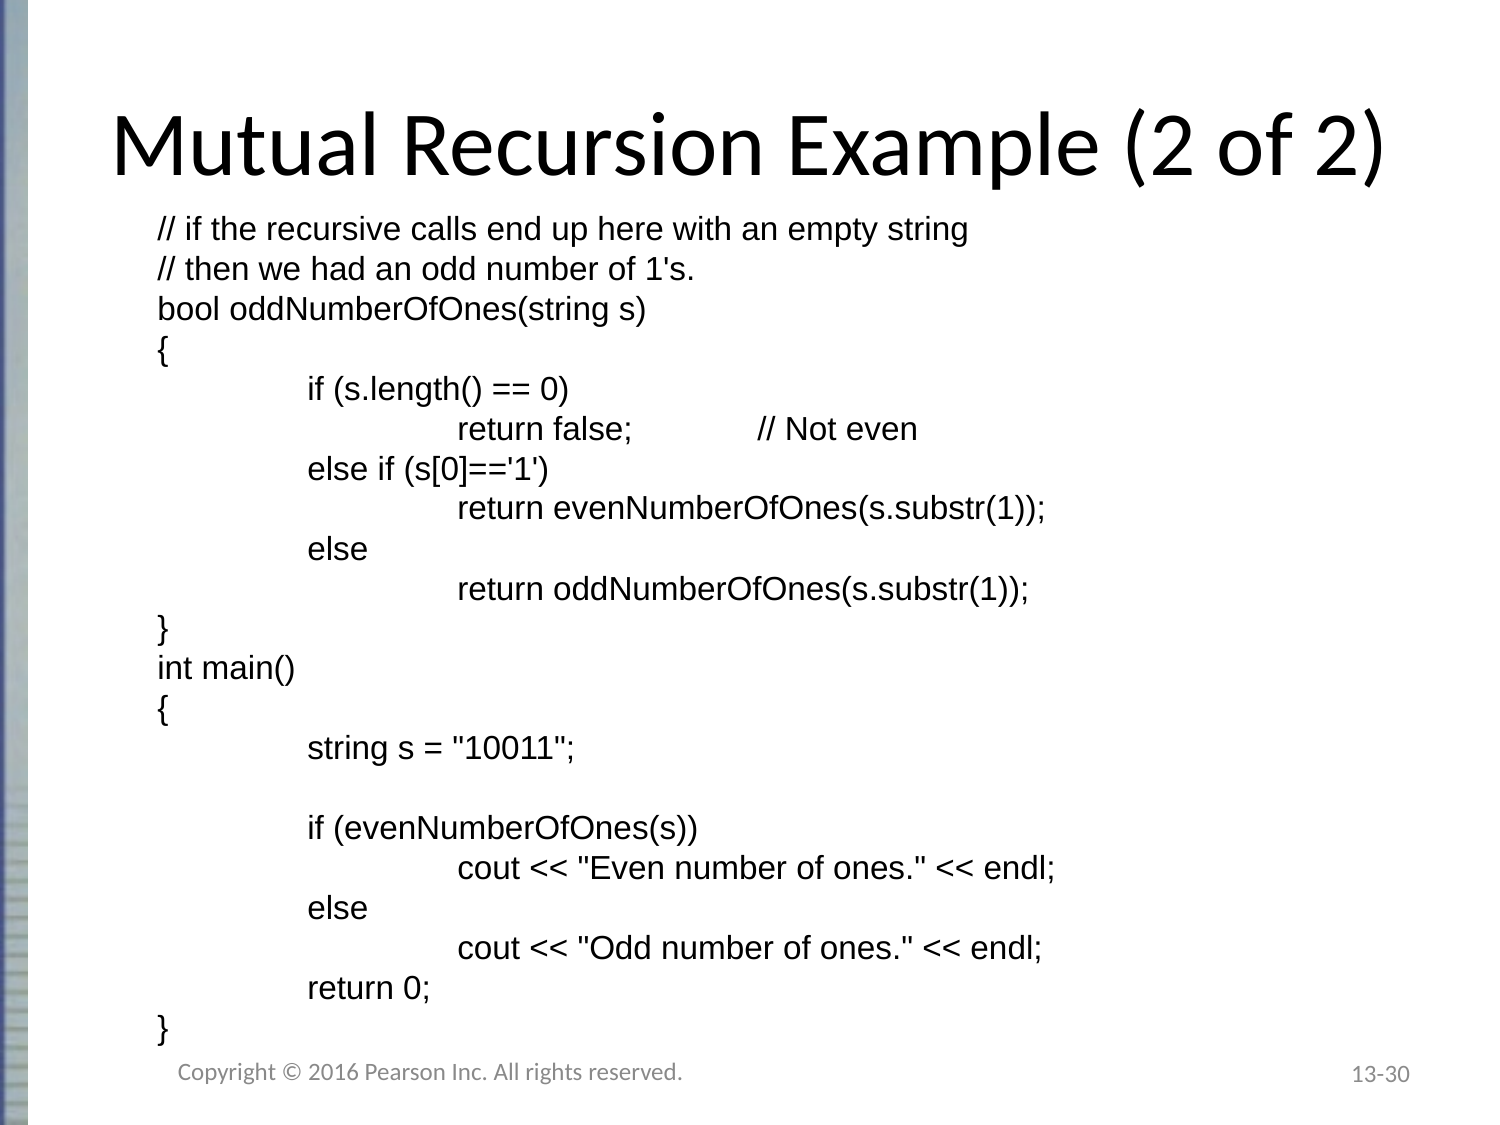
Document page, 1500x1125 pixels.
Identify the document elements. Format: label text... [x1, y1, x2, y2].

picture [0, 0, 28, 1125]
slide_number 13-30 [1074, 1042, 1425, 1103]
title Mutual Recursion Example (2 of 2) [75, 45, 1425, 233]
footer Copyright © 2016 Pearson Inc. All rights reserved. [75, 1040, 788, 1100]
text_box // if the recursive calls end up here with an empty string // then we had an odd number of 1's. bool oddNumberOfOnes(string s) { if (s.length() == 0) return false; // Not even else if (s[0]=='1') return evenNumberOfOnes(s.substr(1)); else return oddNumberOfOnes(s.substr(1)); } int main() { string s = "10011"; if (evenNumberOfOnes(s)) cout << "Even number of ones." << endl; else cout << "Odd number of ones." << endl; return 0; } [142, 199, 1072, 1054]
